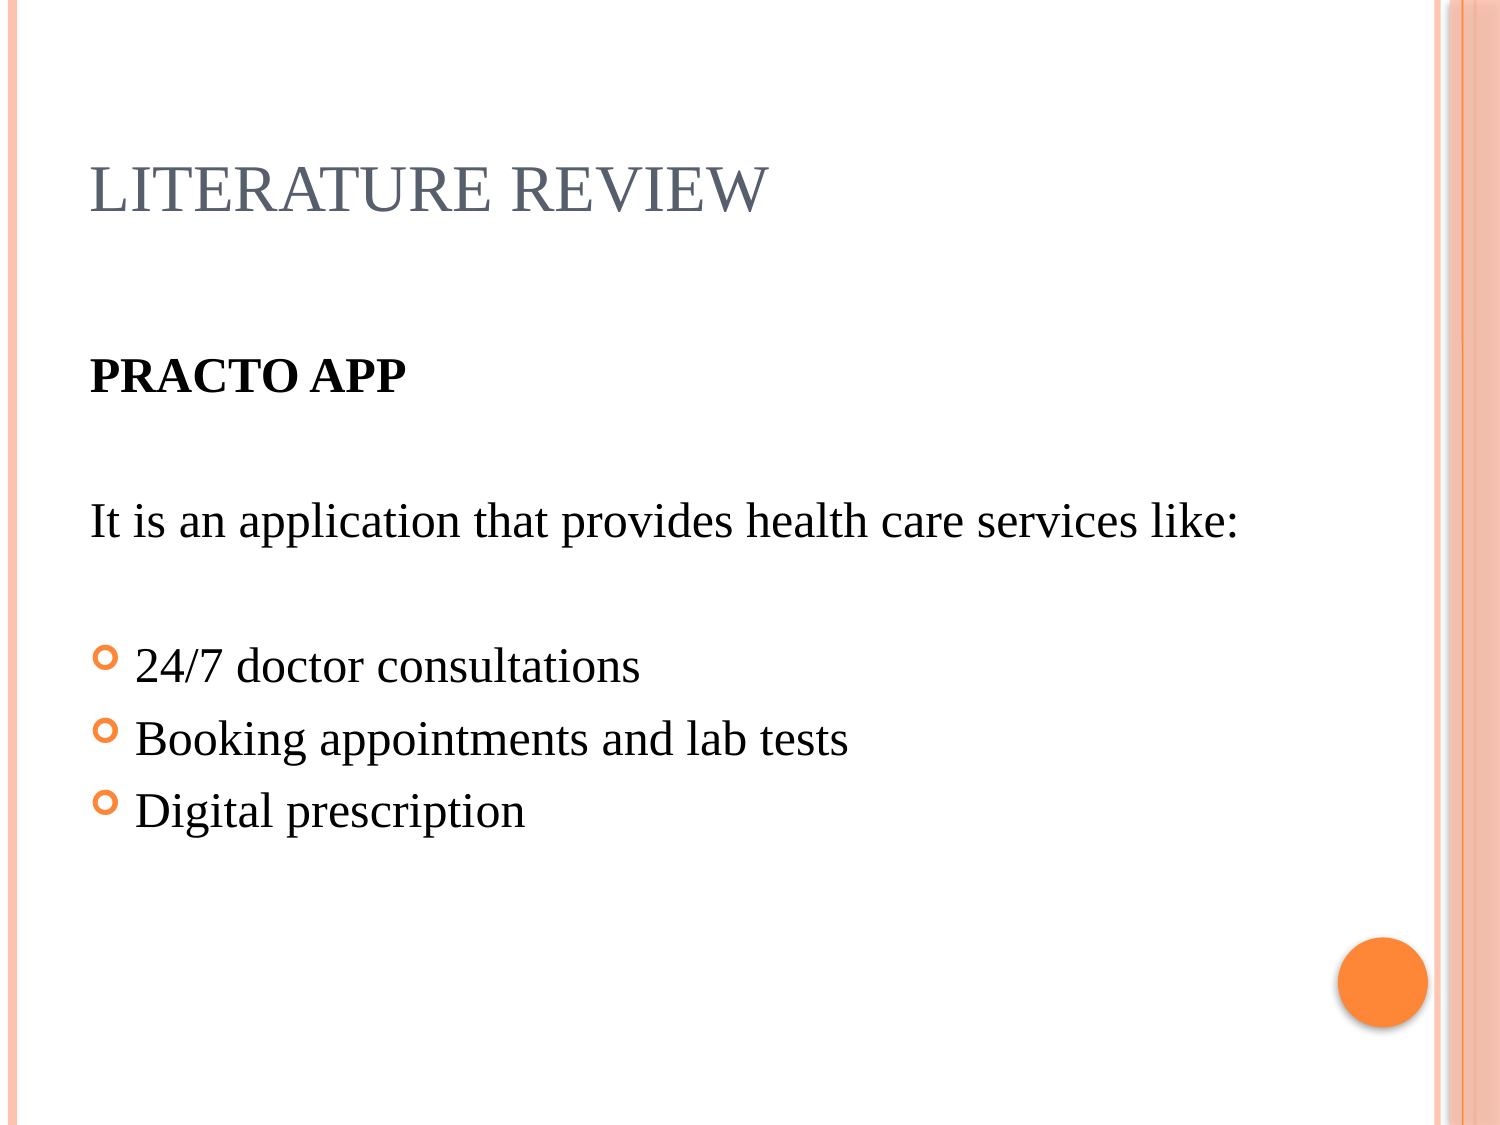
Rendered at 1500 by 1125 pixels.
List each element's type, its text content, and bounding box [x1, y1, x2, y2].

list PRACTO APP It is an application that provides health care services like: 24/7 doctor consultations Booking appointments and lab tests Digital prescription [75, 262, 1300, 1062]
title Literature Review [75, 45, 1300, 233]
